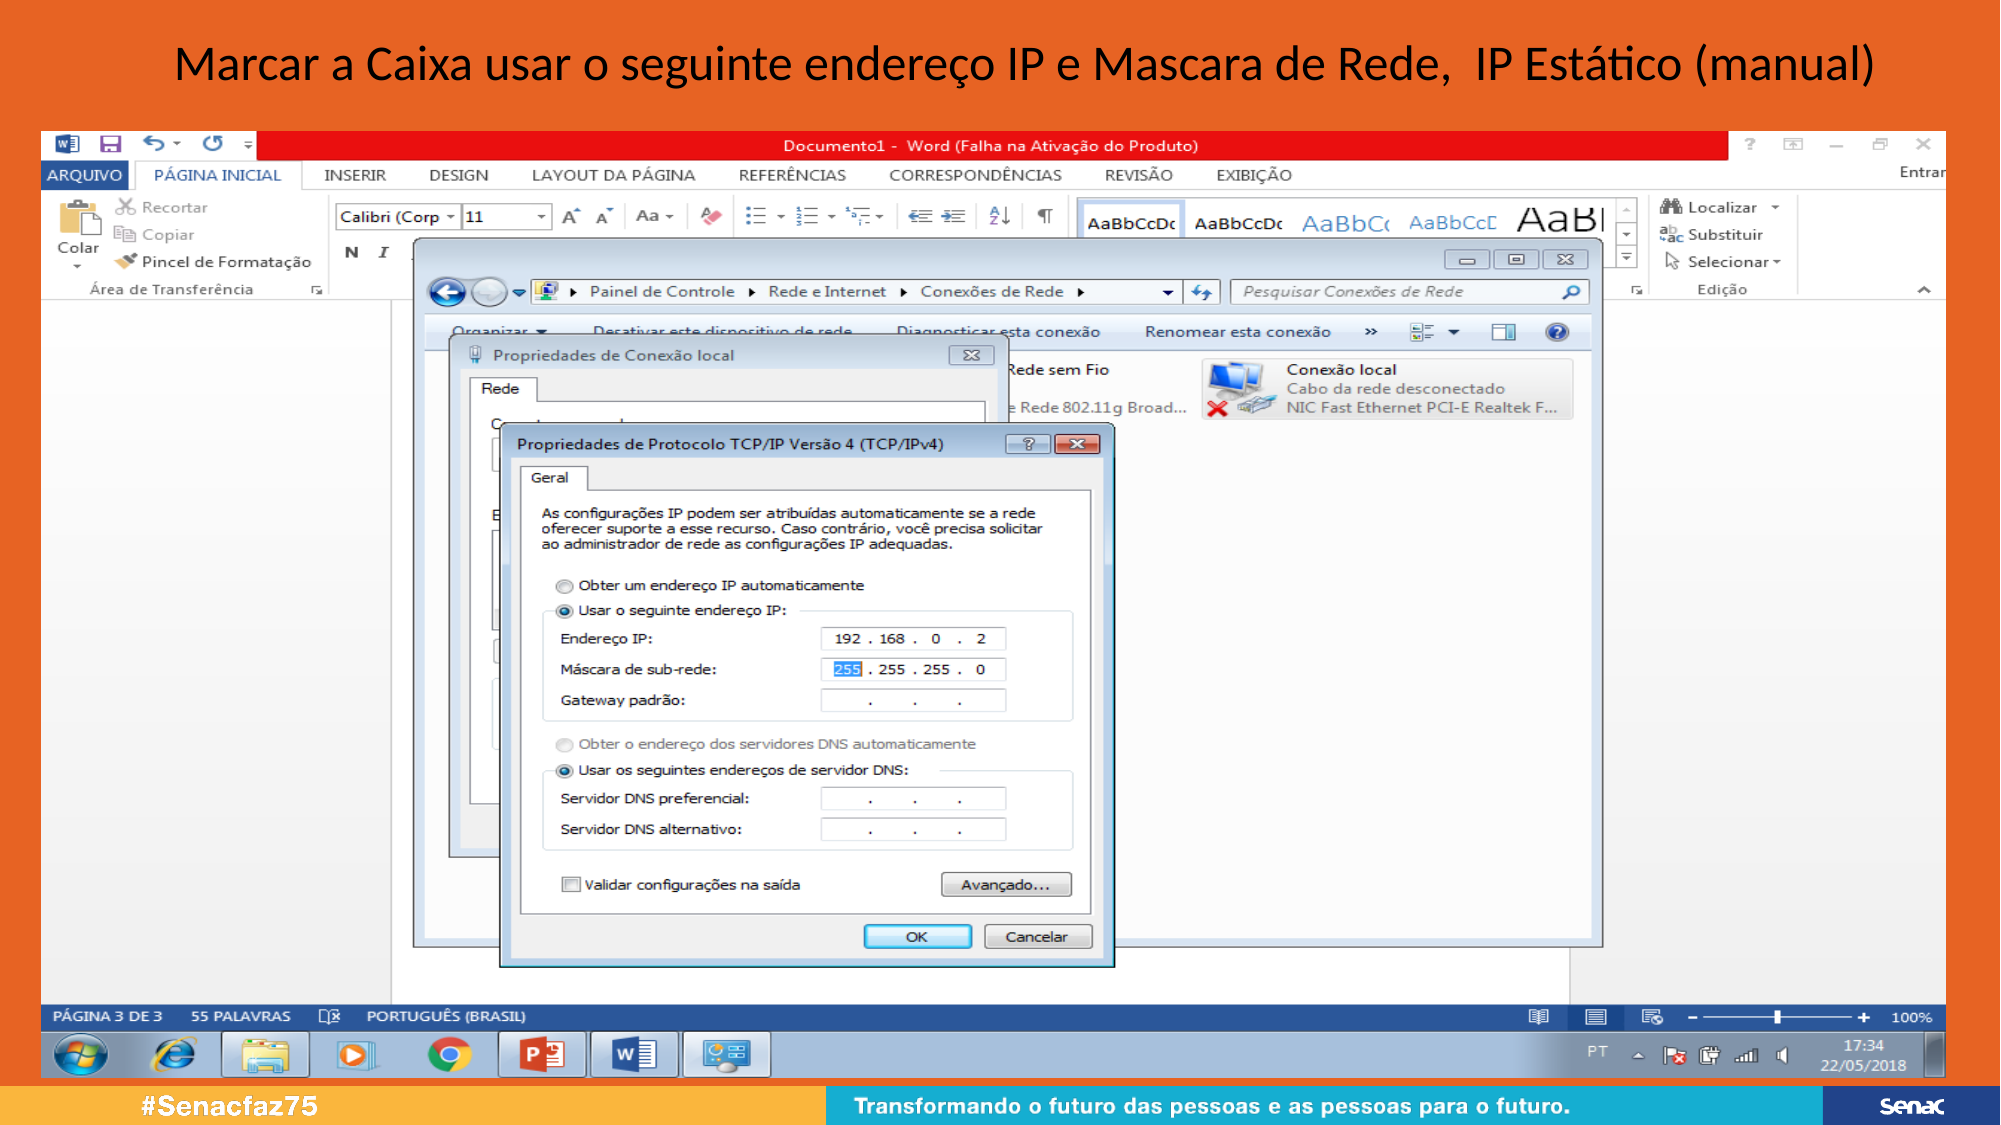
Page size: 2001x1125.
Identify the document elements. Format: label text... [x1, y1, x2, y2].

picture [0, 131, 2000, 1125]
text_box Marcar a Caixa usar o seguinte endereço IP e Mascara de Rede, IP Estático (manual) [159, 19, 1918, 99]
